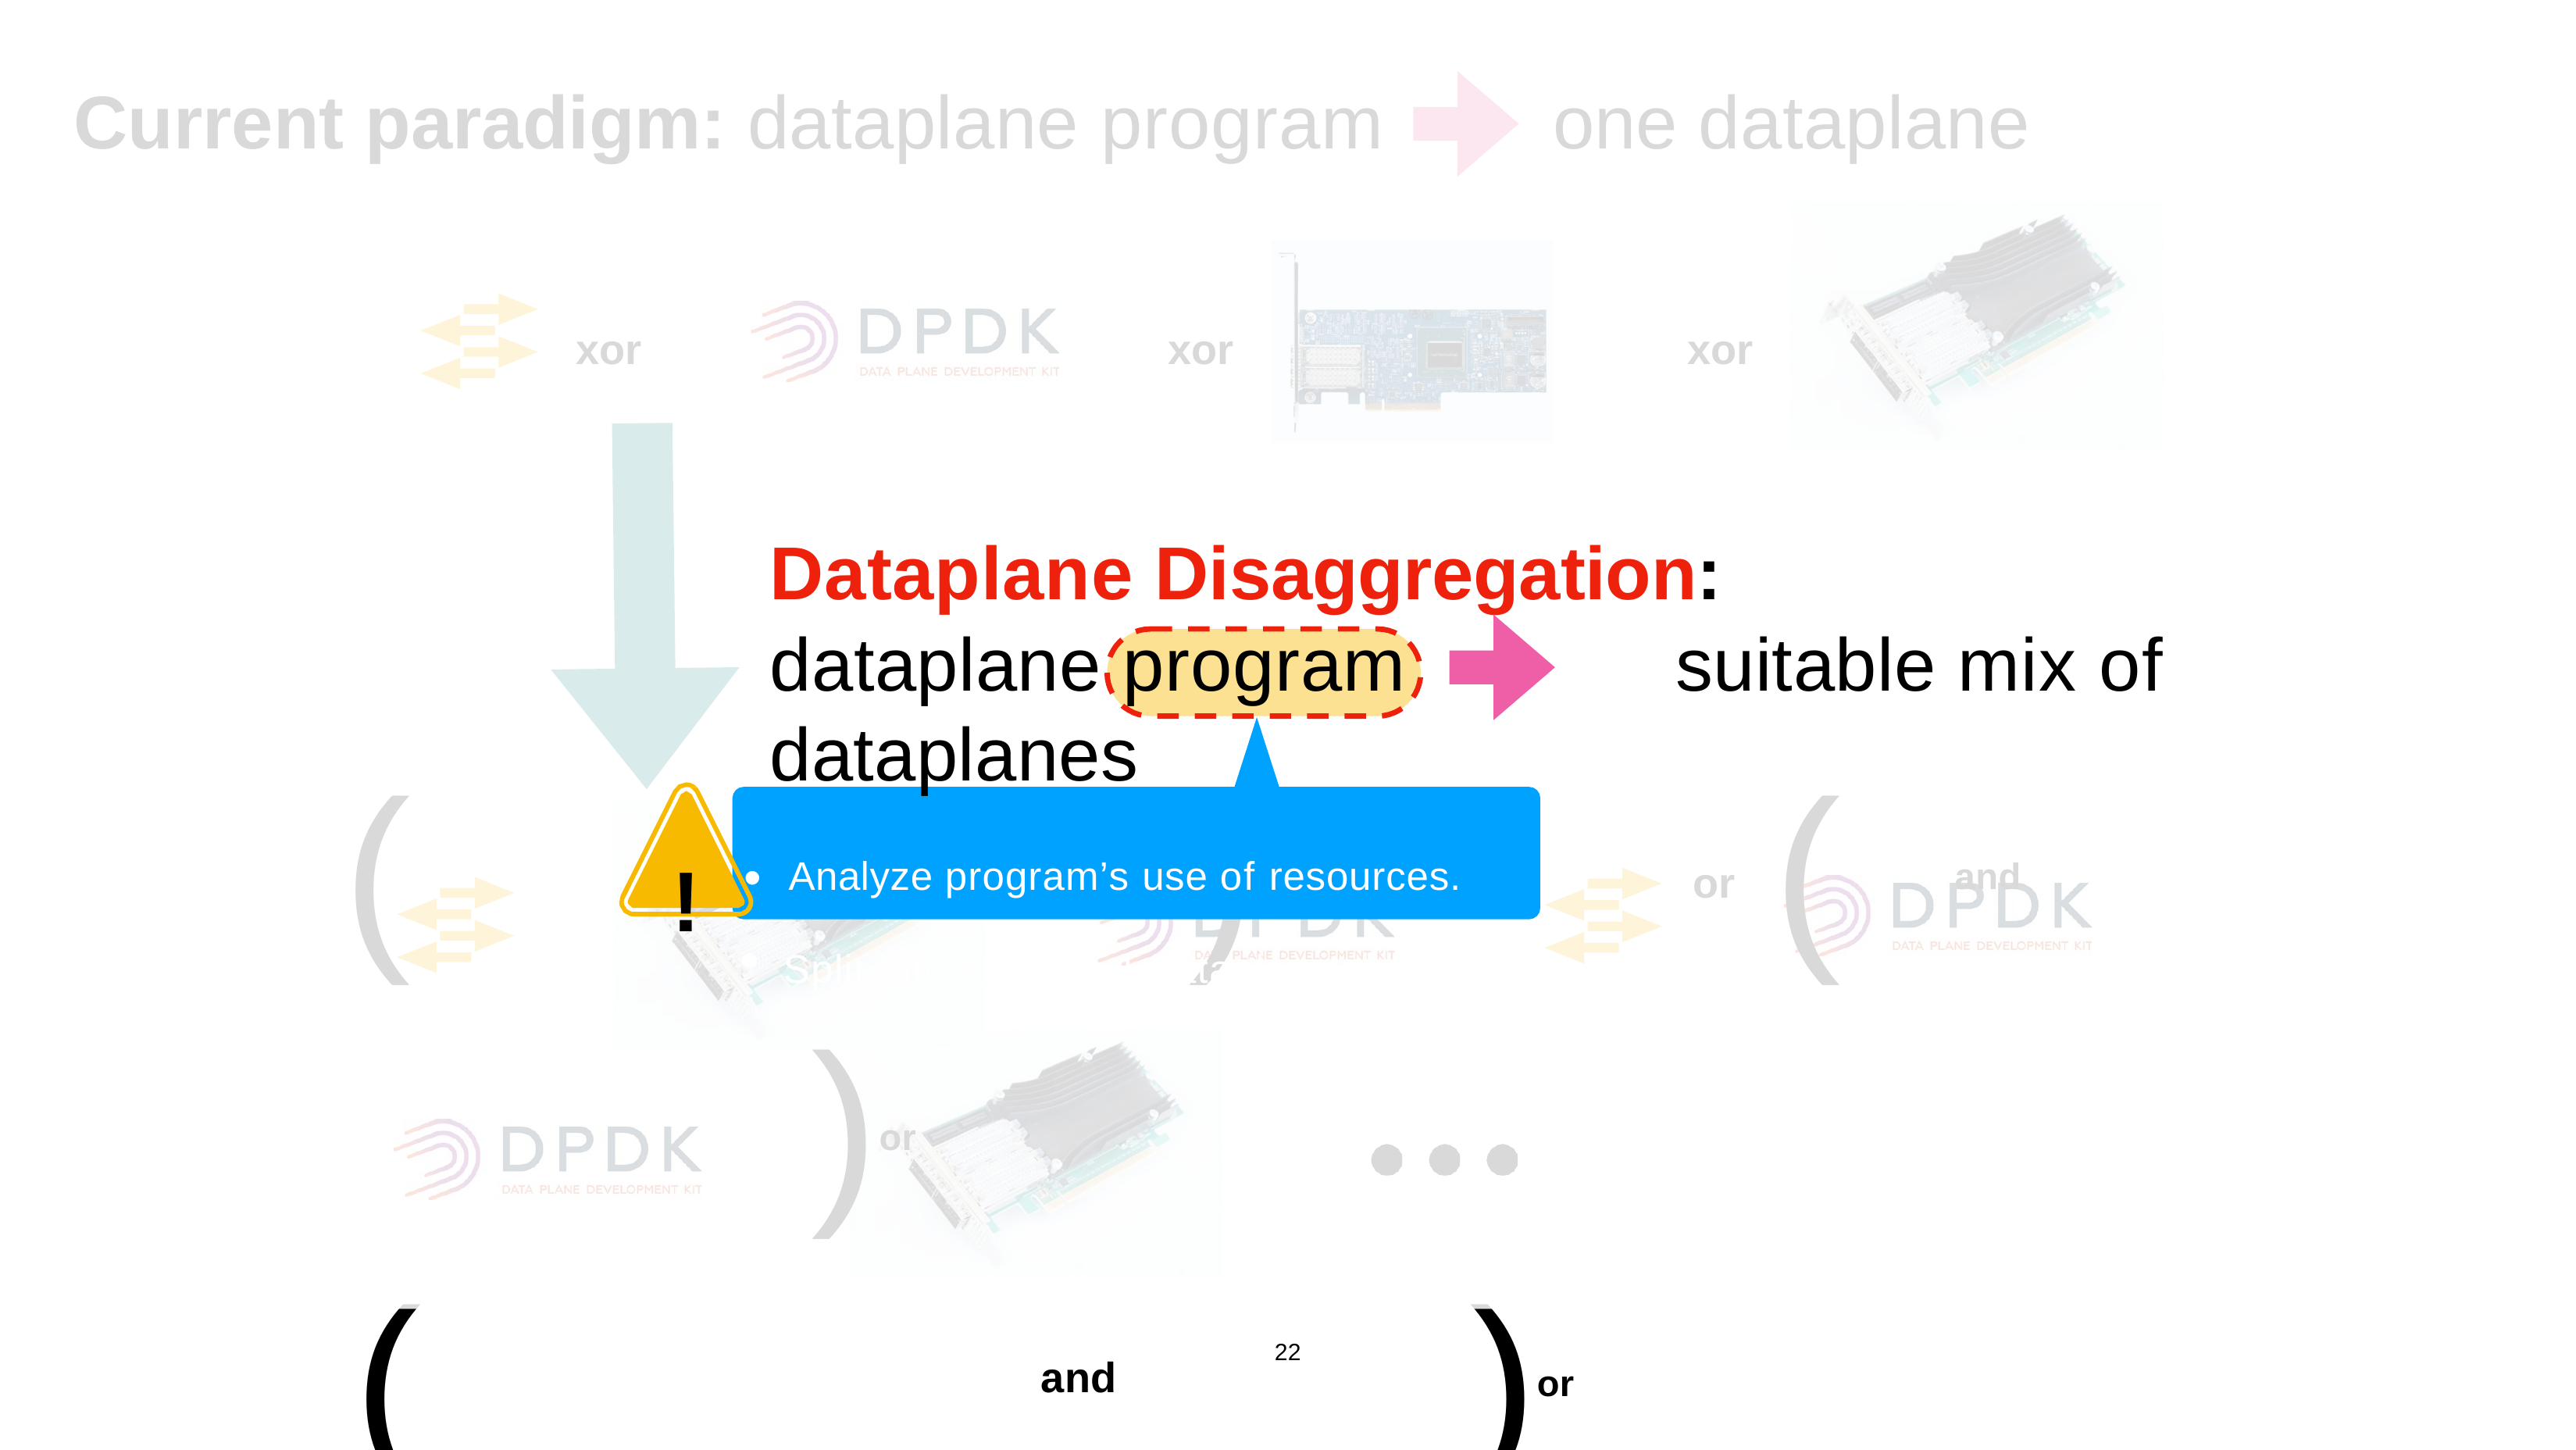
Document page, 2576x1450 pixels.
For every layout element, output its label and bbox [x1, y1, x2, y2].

title [768, 523, 1725, 583]
text_box [51, 55, 2458, 1450]
